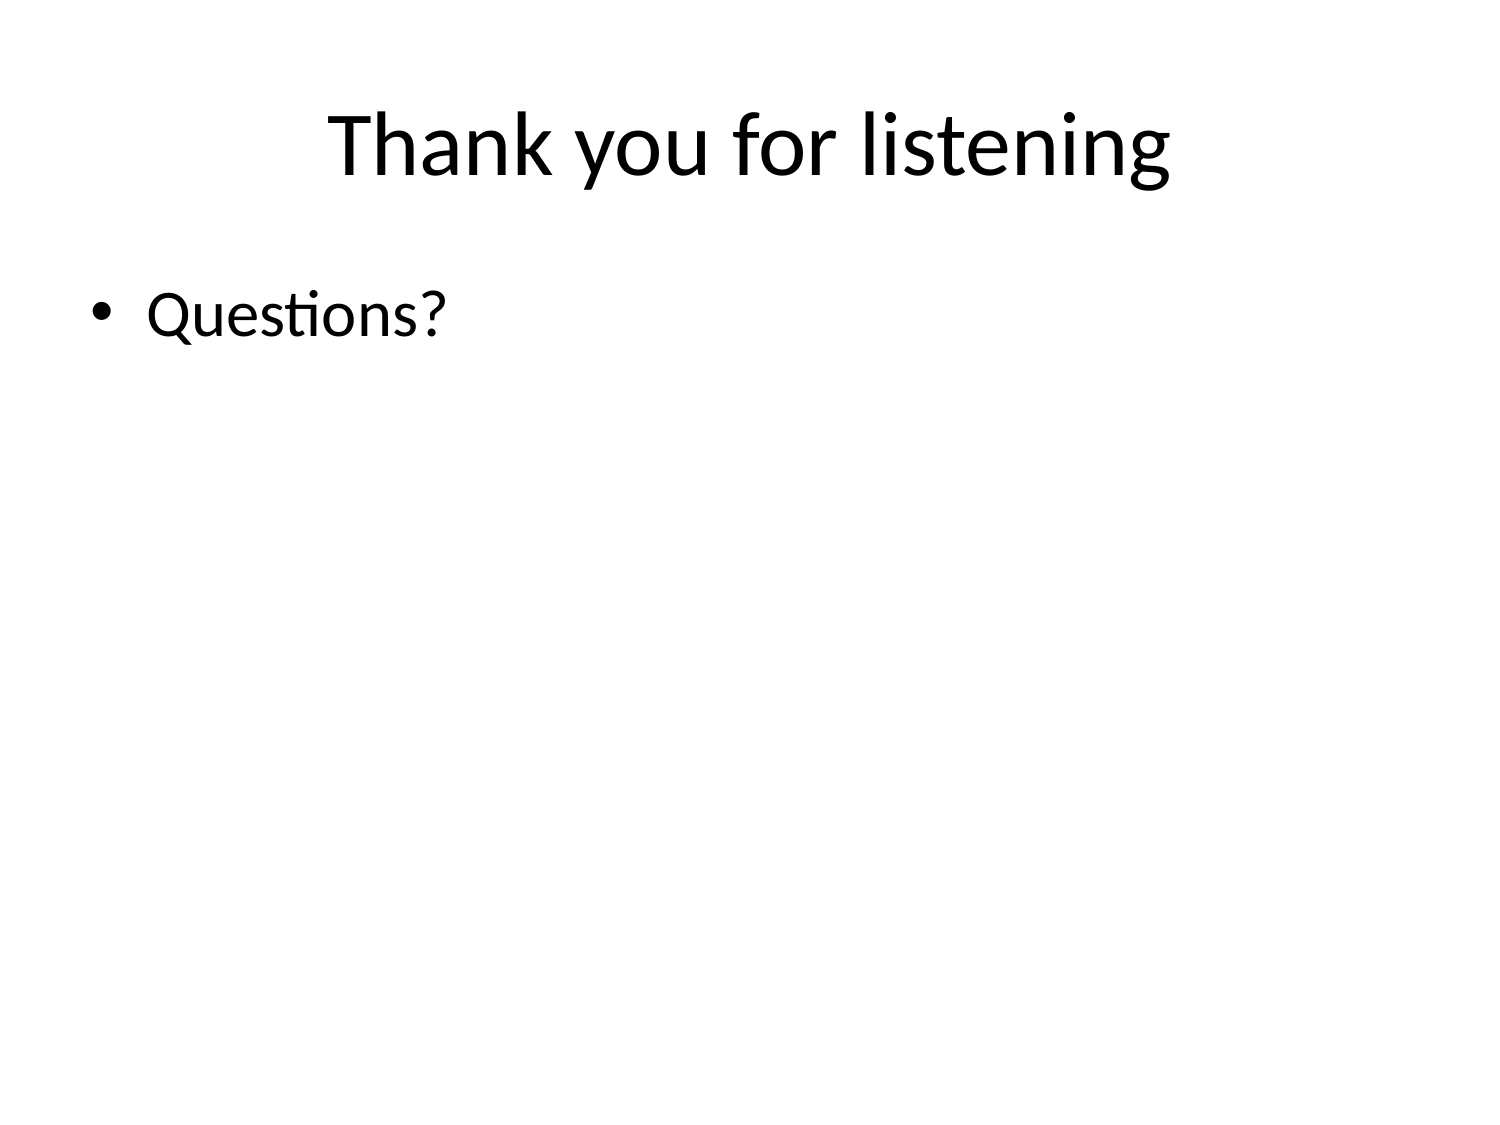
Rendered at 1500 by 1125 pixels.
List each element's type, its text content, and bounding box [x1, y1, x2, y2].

title Thank you for listening [75, 45, 1425, 233]
list Questions? [75, 262, 1425, 1005]
